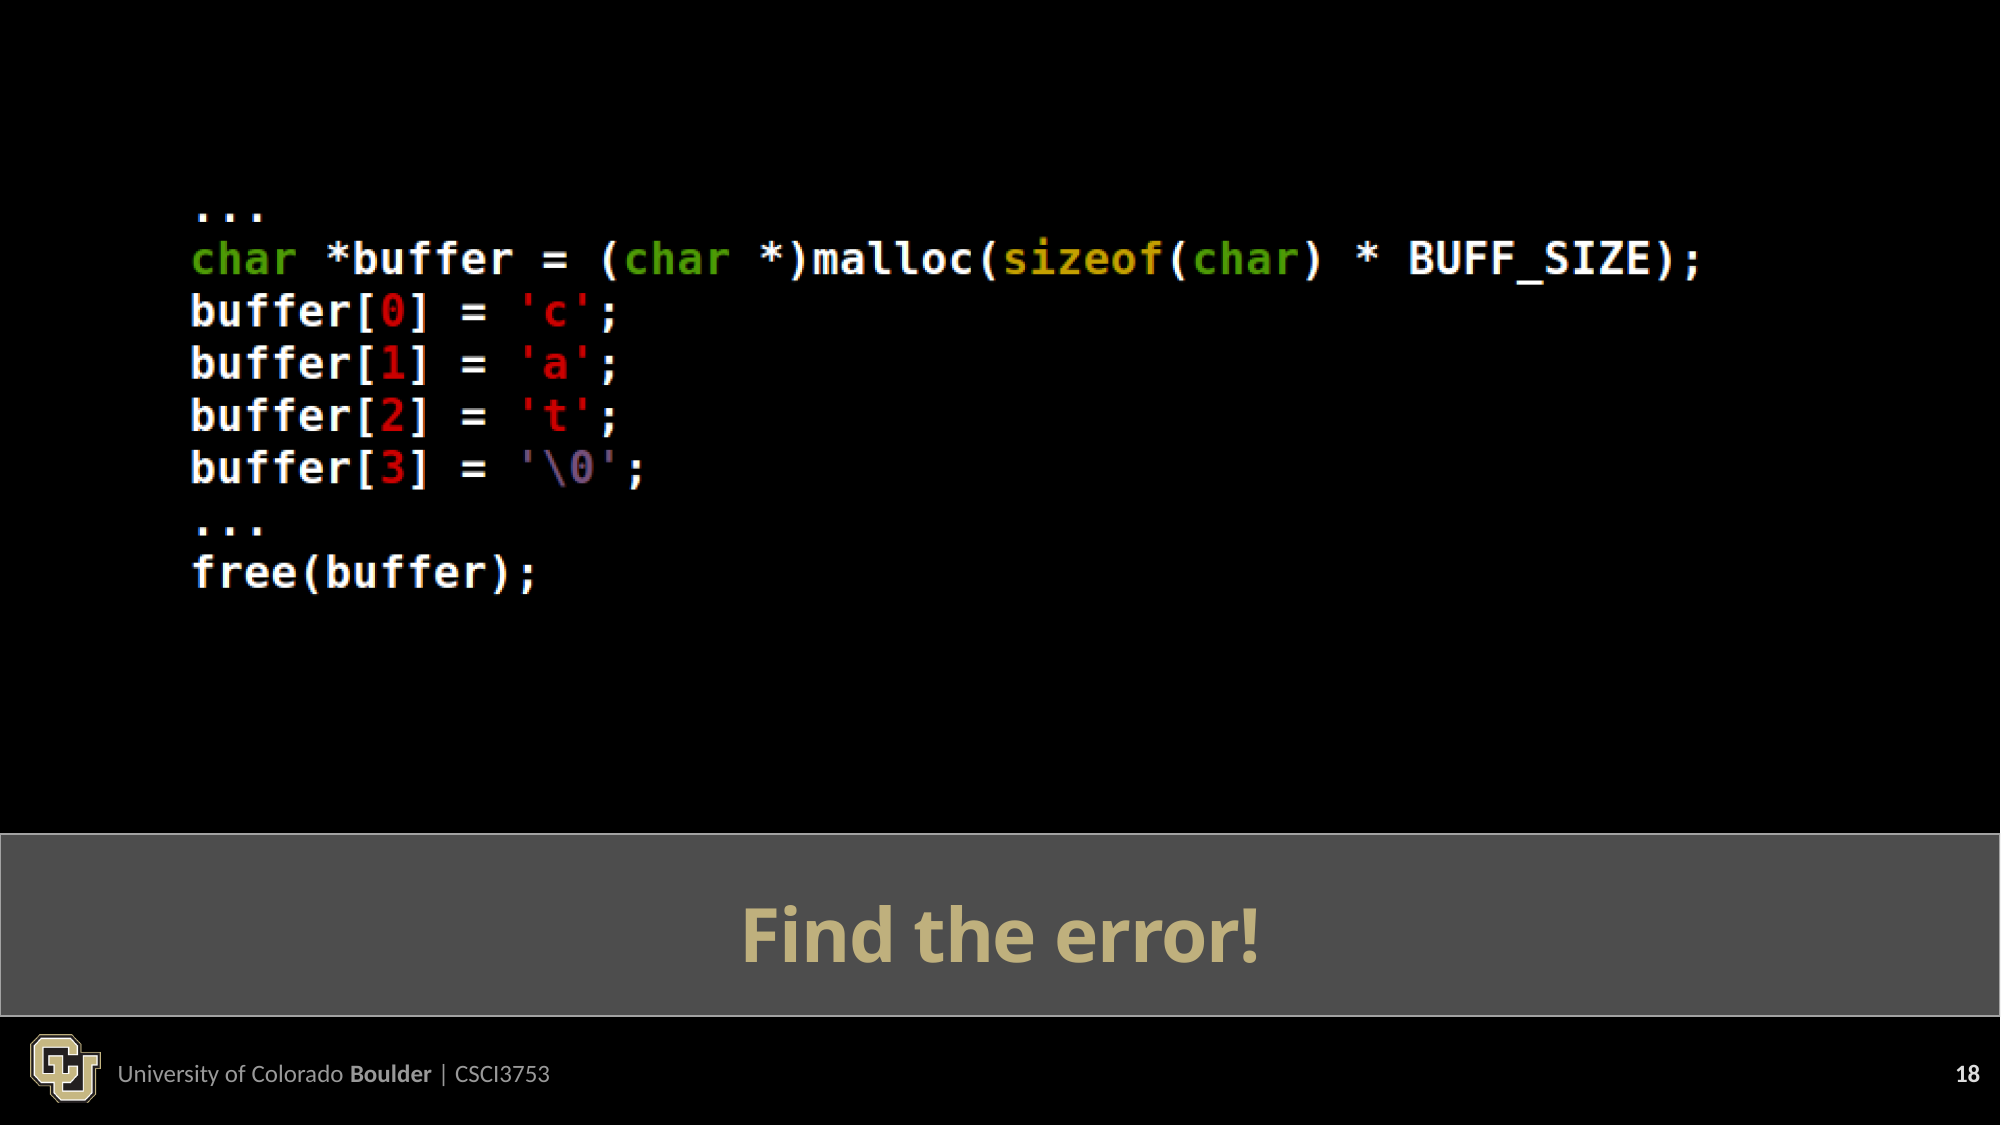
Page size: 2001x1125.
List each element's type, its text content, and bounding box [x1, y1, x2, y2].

picture [74, 130, 1926, 684]
footer University of Colorado Boulder | CSCI3753 [102, 1042, 1605, 1103]
title Find the error! [147, 860, 1853, 1017]
slide_number 18 [1744, 1042, 1996, 1103]
